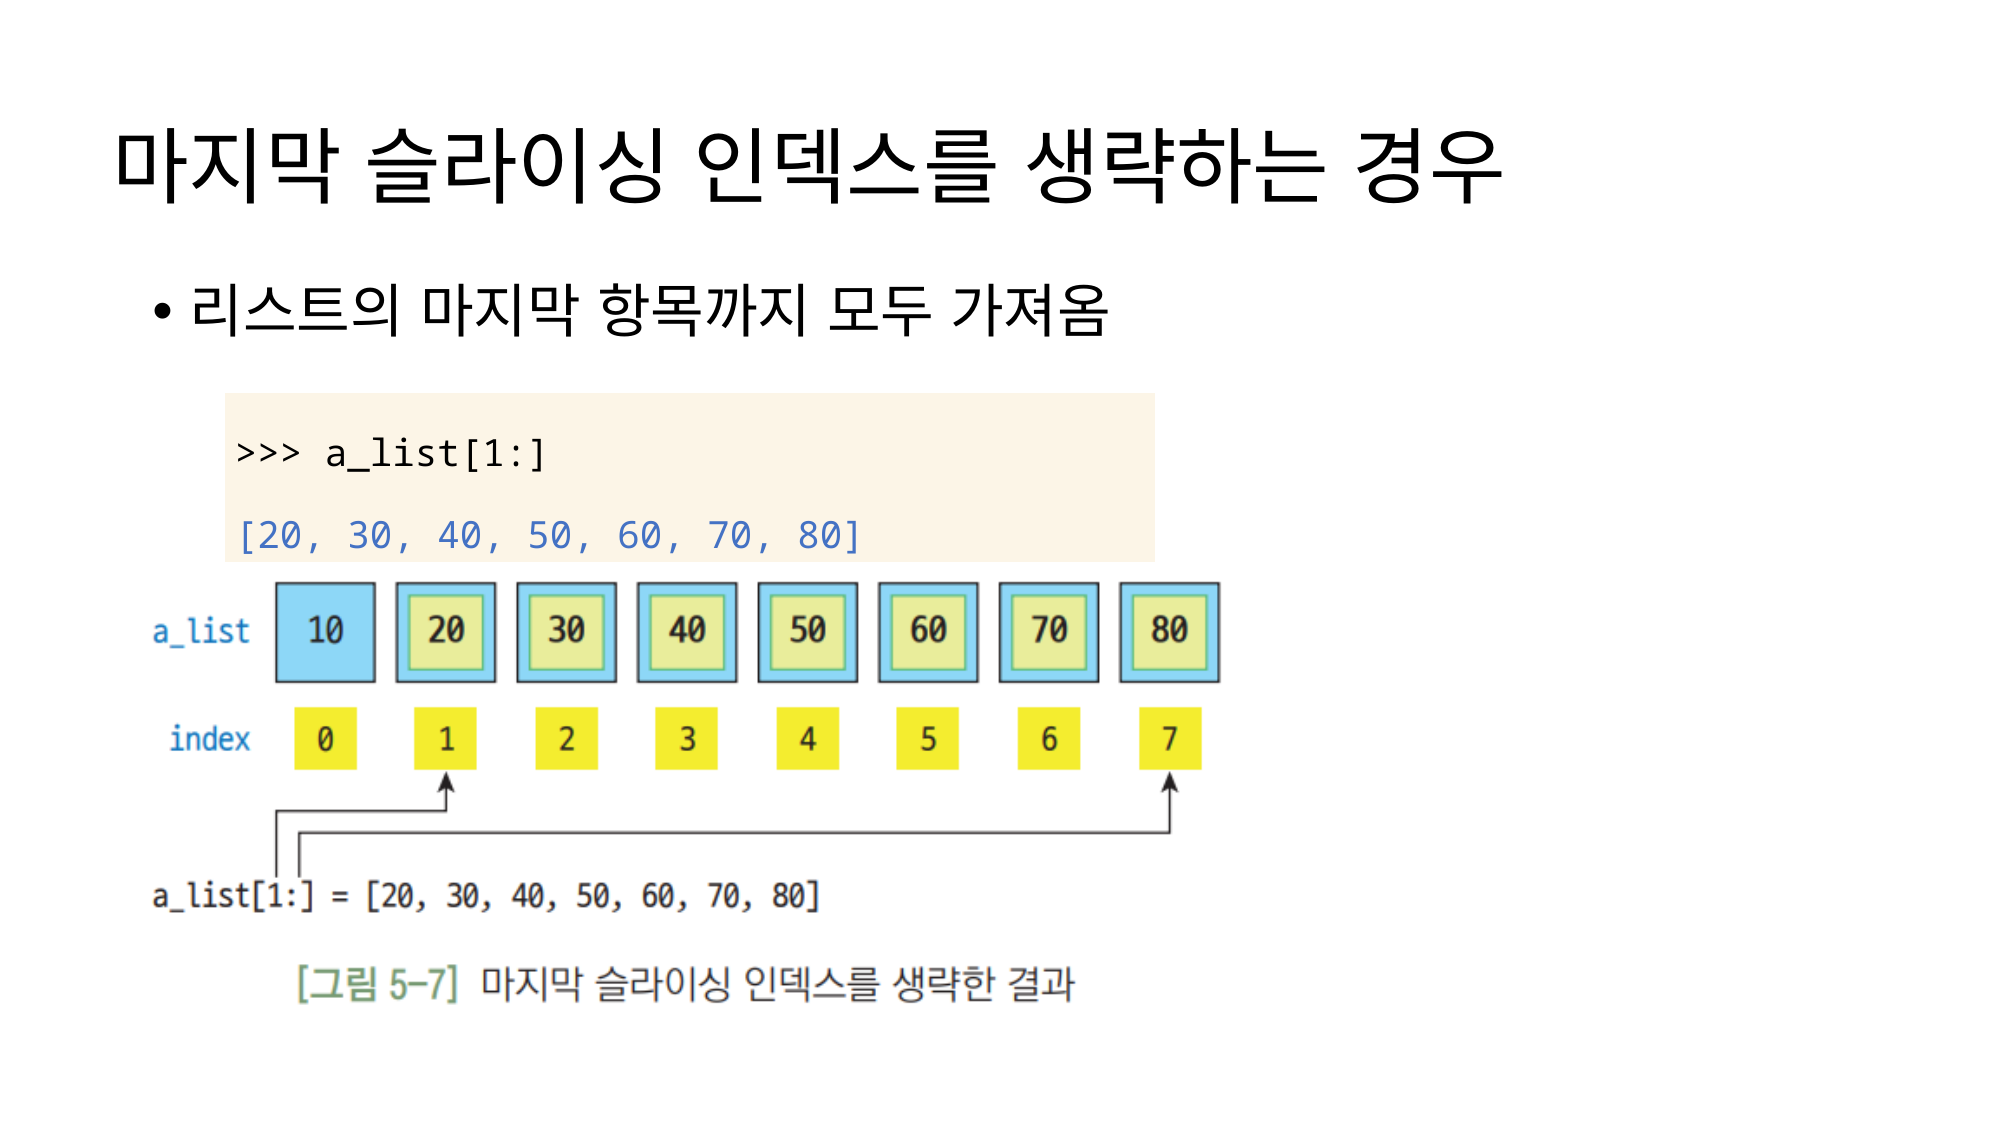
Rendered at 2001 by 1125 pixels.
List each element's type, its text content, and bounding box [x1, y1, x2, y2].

title 마지막 슬라이싱 인덱스를 생략하는 경우 [97, 55, 1903, 287]
picture [137, 565, 1242, 1024]
table_header >>> a_list[1:] [20, 30, 40, 50, 60, 70, 80] [225, 393, 1155, 562]
text_box [449, 365, 2000, 504]
list 리스트의 마지막 항목까지 모두 가져옴 [137, 275, 1863, 989]
